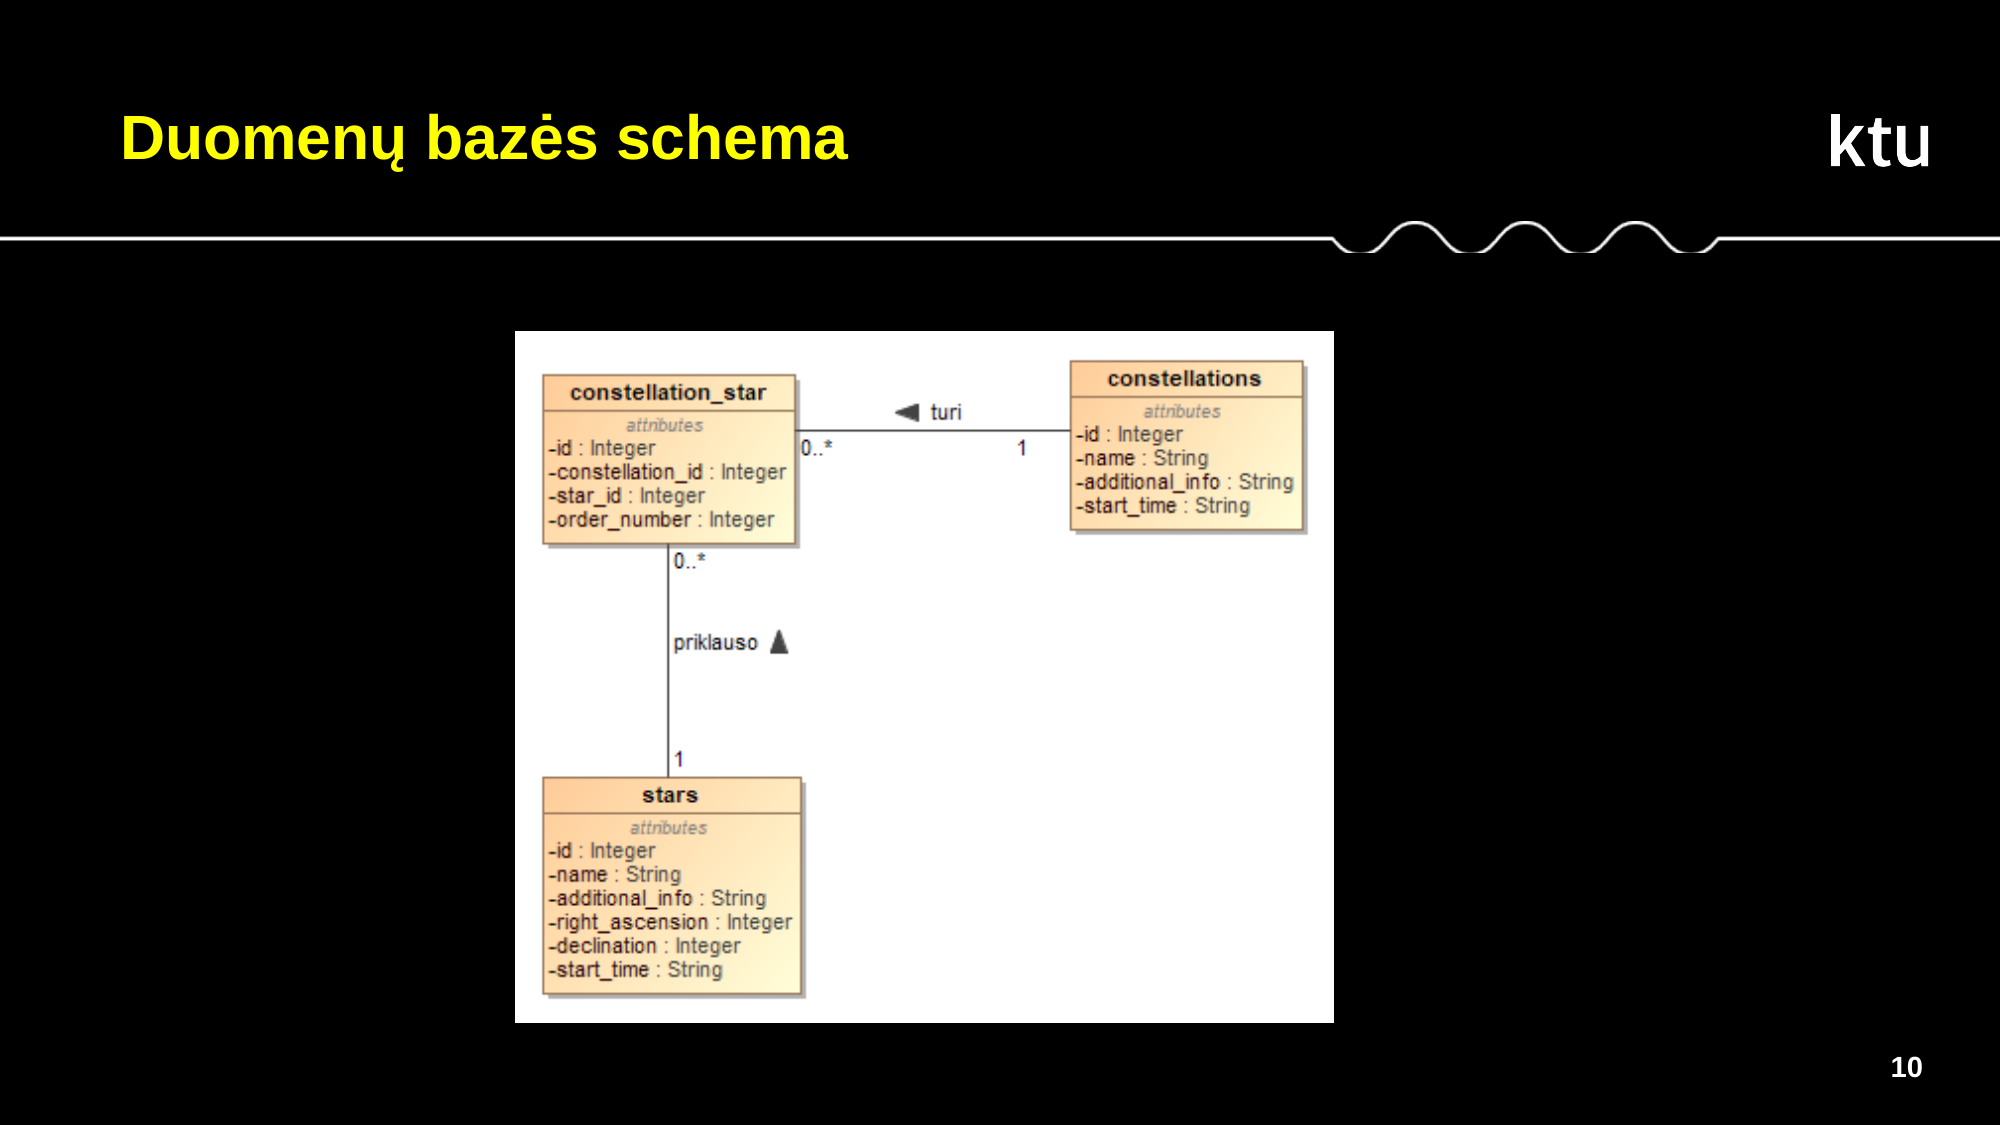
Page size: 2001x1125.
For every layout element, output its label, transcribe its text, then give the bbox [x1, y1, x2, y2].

picture [515, 331, 1334, 1023]
list Duomenų bazės schema [105, 98, 1579, 183]
